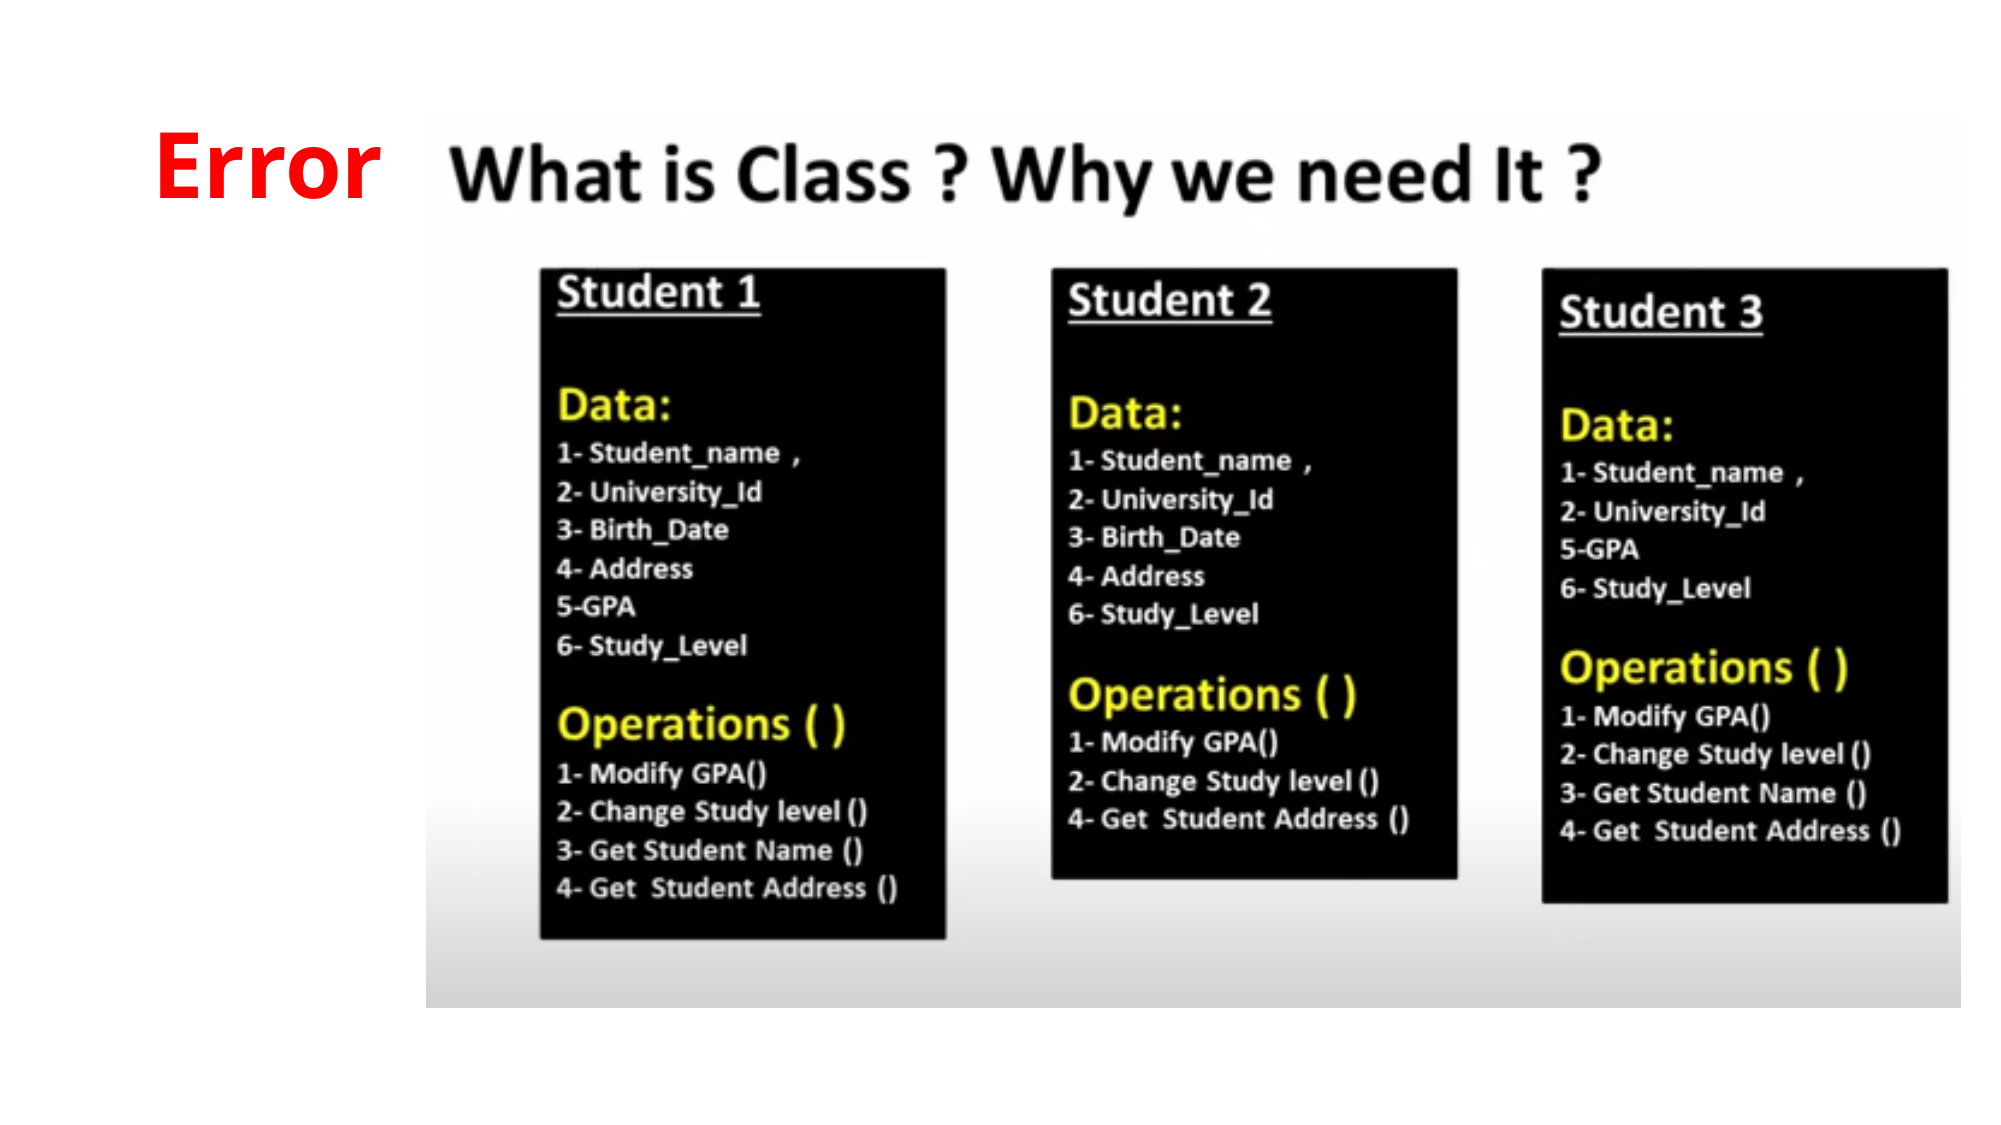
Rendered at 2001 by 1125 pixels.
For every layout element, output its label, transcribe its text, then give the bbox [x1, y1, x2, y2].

title Error [137, 59, 1863, 278]
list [426, 117, 1961, 1008]
